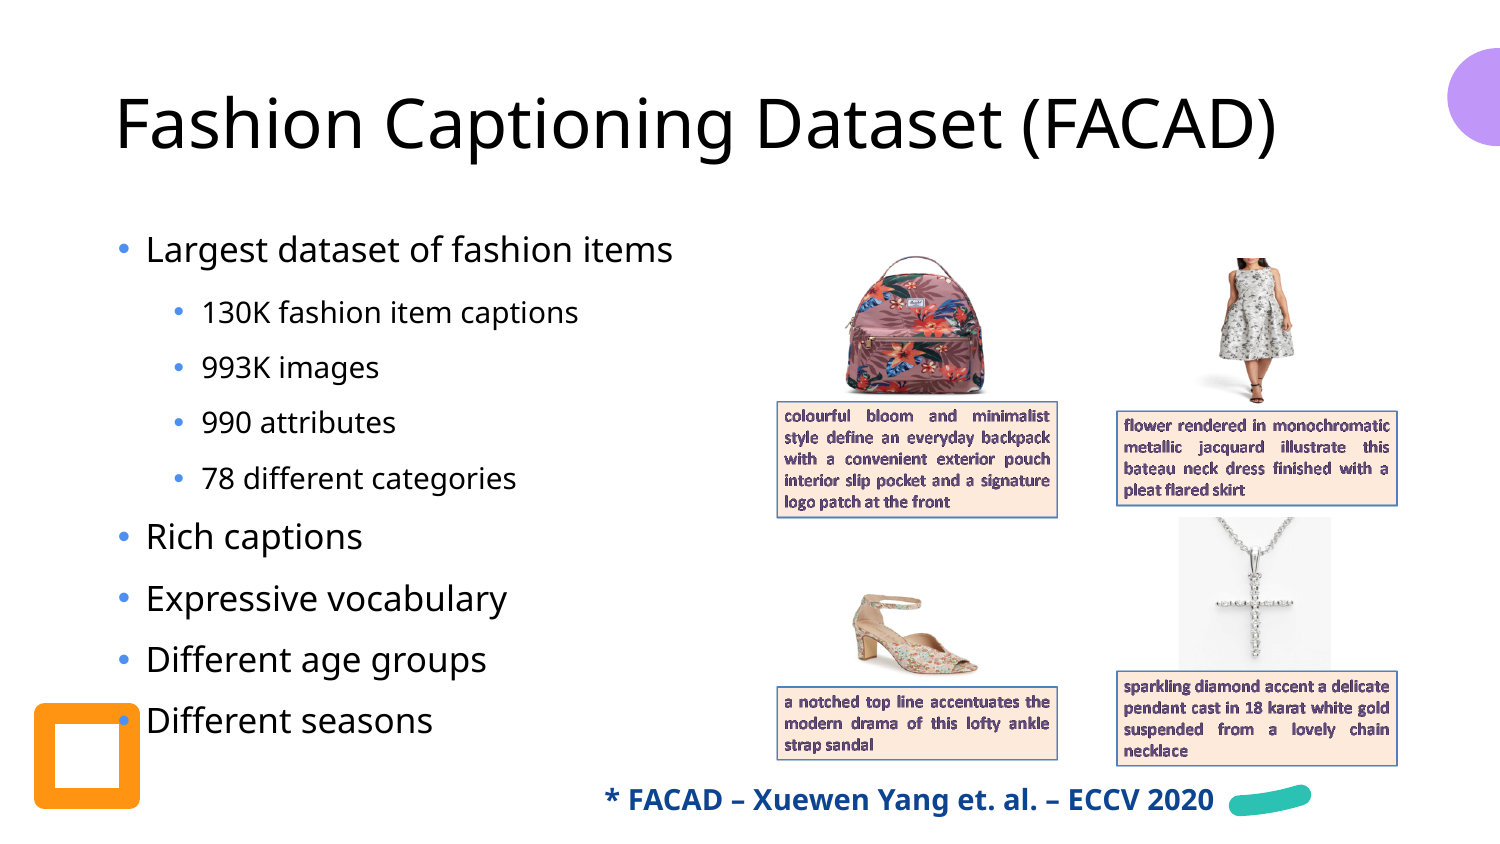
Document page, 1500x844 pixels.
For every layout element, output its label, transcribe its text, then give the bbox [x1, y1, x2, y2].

text_box Largest dataset of fashion items 130K fashion item captions 993K images 990 attributes 78 different categories Rich captions Expressive vocabulary Different age groups Different seasons [103, 224, 785, 754]
text_box * FACAD – Xuewen Yang et. al. – ECCV 2020 [284, 773, 1230, 824]
picture [734, 233, 1450, 771]
title Fashion Captioning Dataset (FACAD) [103, 44, 1397, 208]
